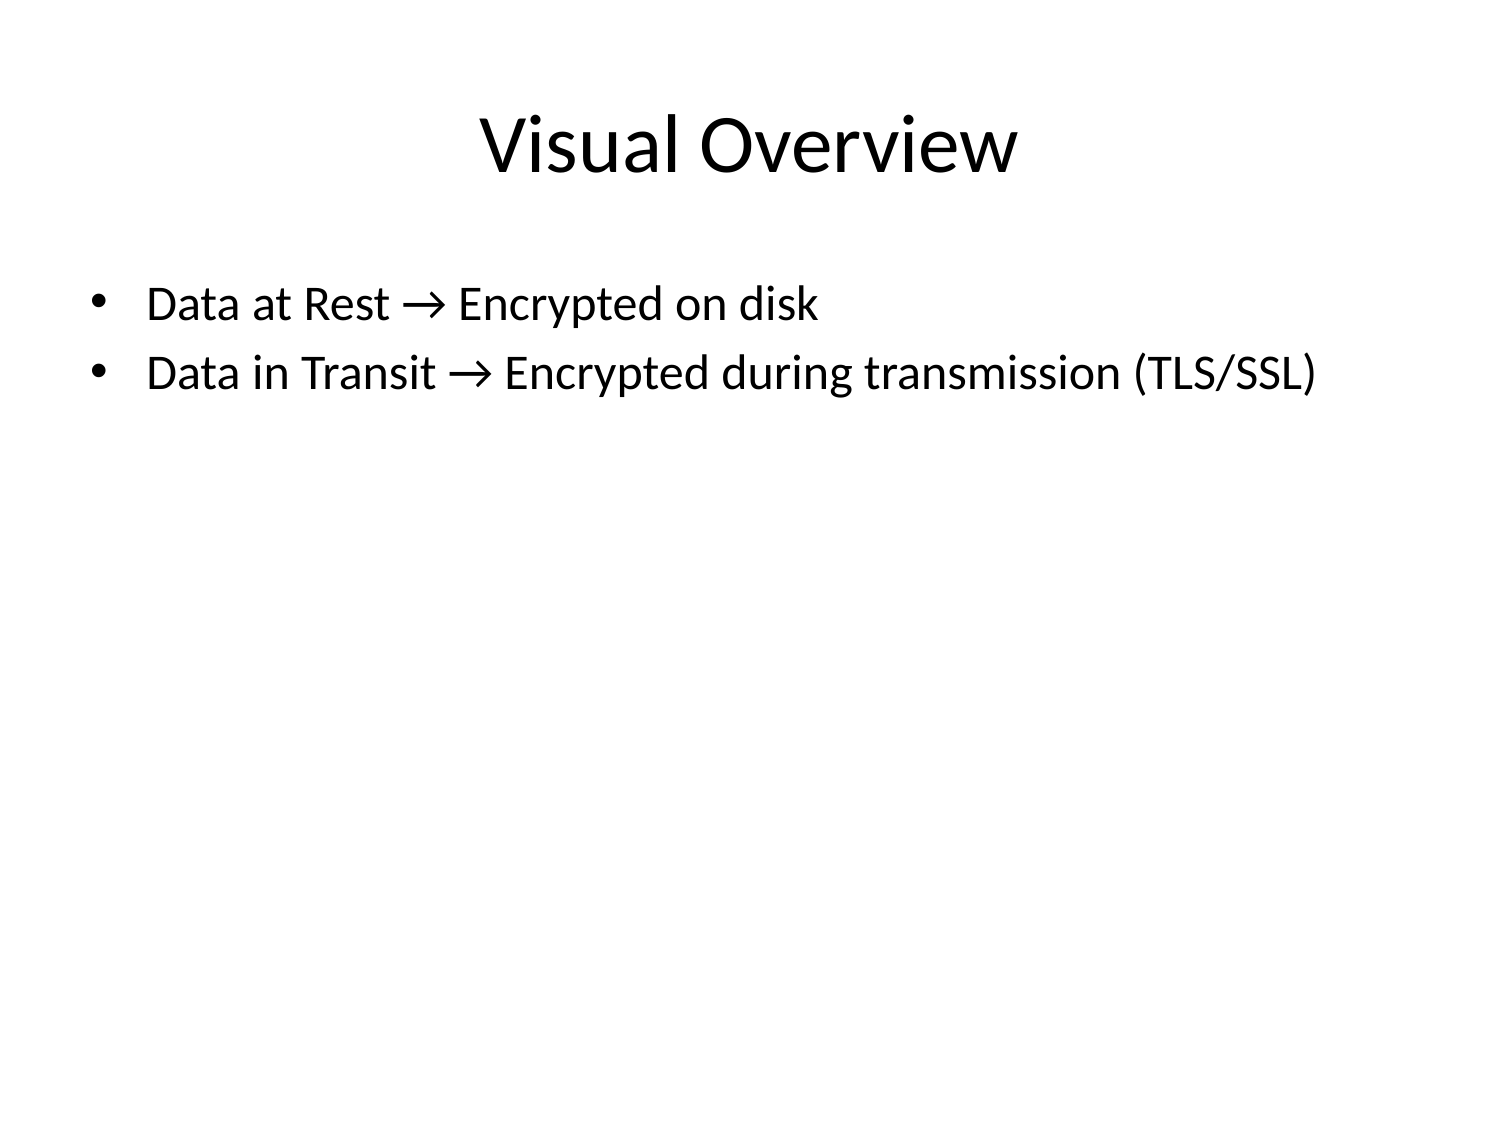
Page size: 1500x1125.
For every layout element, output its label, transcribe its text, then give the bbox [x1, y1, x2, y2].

list Data at Rest → Encrypted on disk Data in Transit → Encrypted during transmission (TLS/SSL) [75, 262, 1425, 1005]
title Visual Overview [75, 45, 1425, 233]
